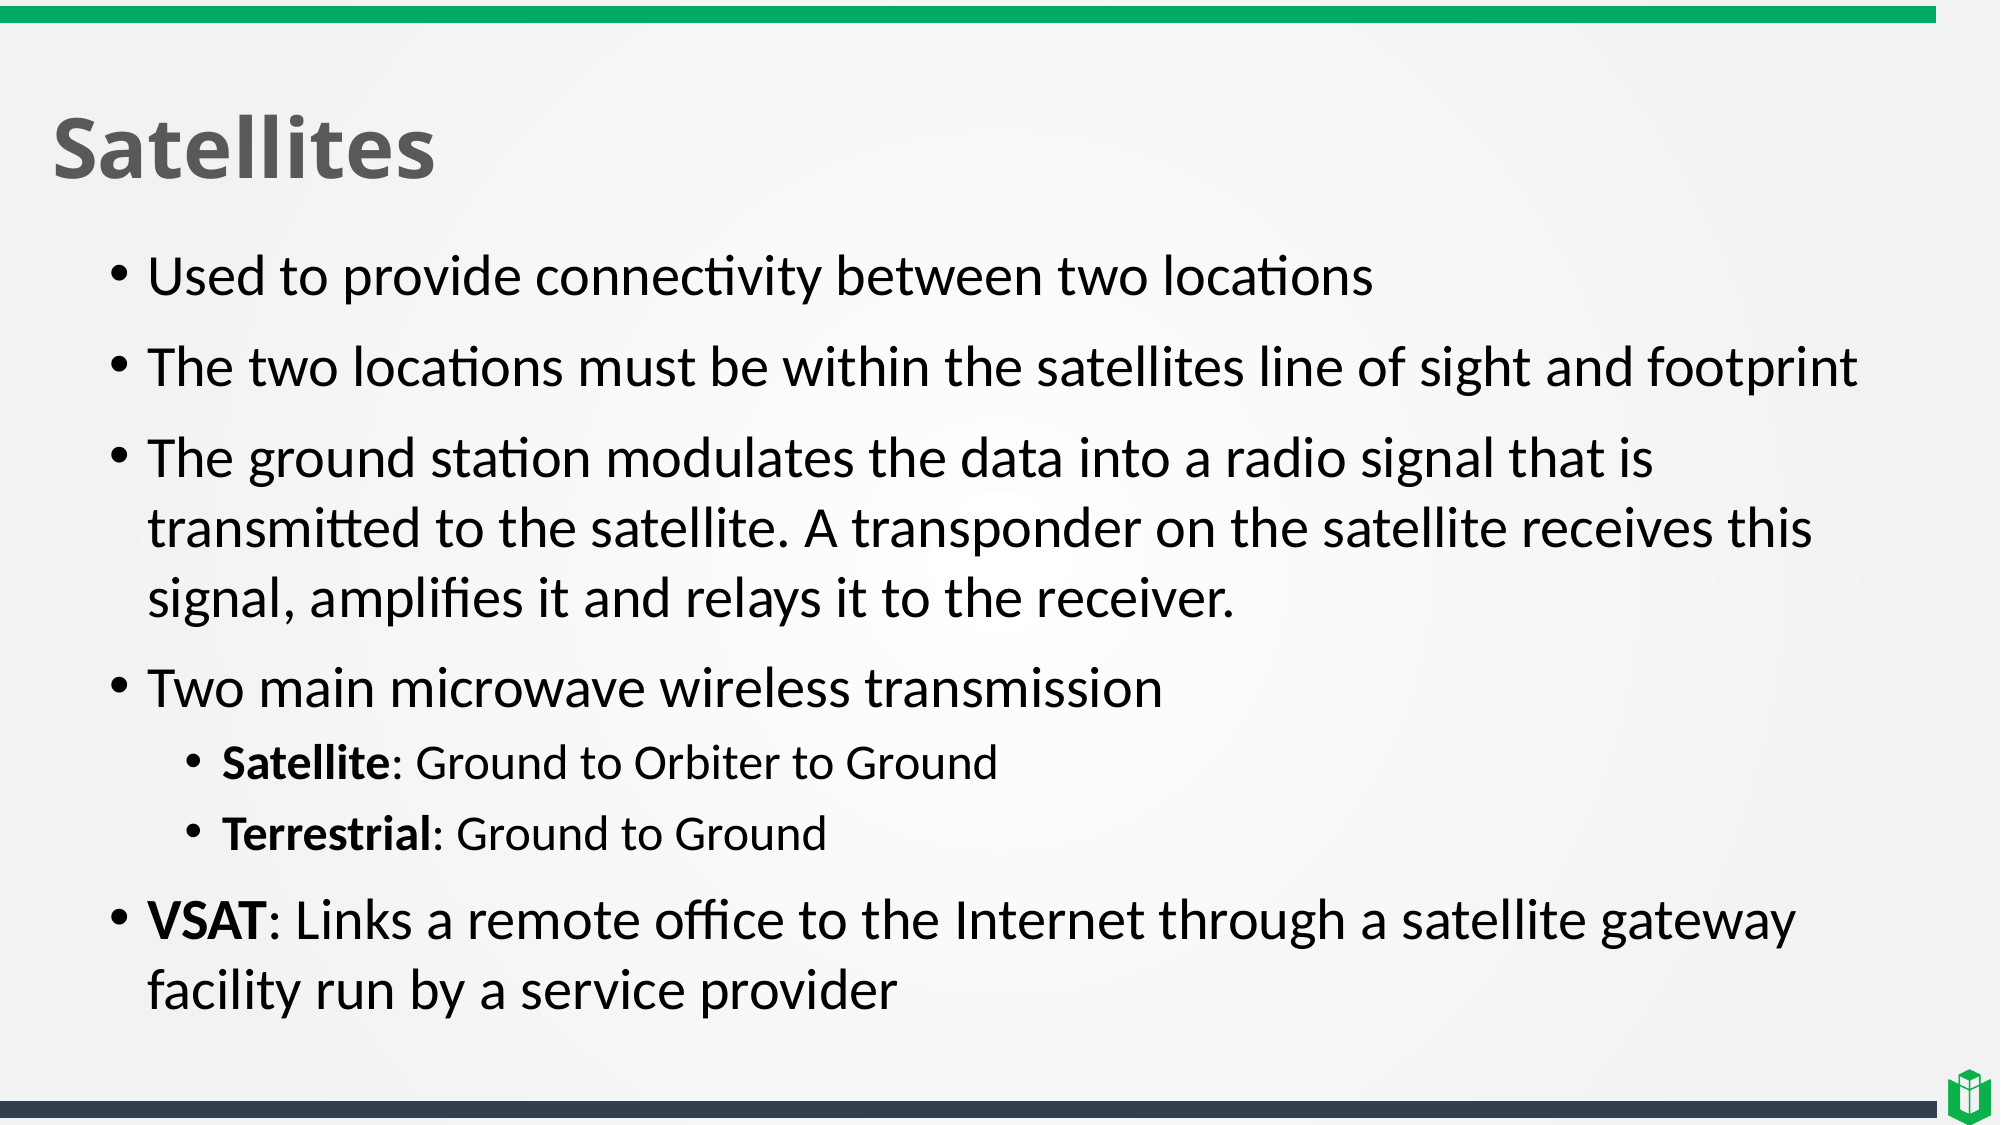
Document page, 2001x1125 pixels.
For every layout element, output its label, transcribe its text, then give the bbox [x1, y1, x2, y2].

text_box [69, 205, 1870, 1056]
title Satellites [37, 84, 1963, 206]
text_box Used to provide connectivity between two locations The two locations must be within the satellites line of sight and footprint The ground station modulates the data into a radio signal that is transmitted to the satellite. A transponder on the satellite receives this signal, amplifies it and relays it to the receiver. Two main microwave wireless transmission Satellite: Ground to Orbiter to Ground Terrestrial: Ground to Ground VSAT: Links a remote office to the Internet through a satellite gateway facility run by a service provider [94, 230, 1895, 1081]
picture [1945, 1068, 1992, 1125]
